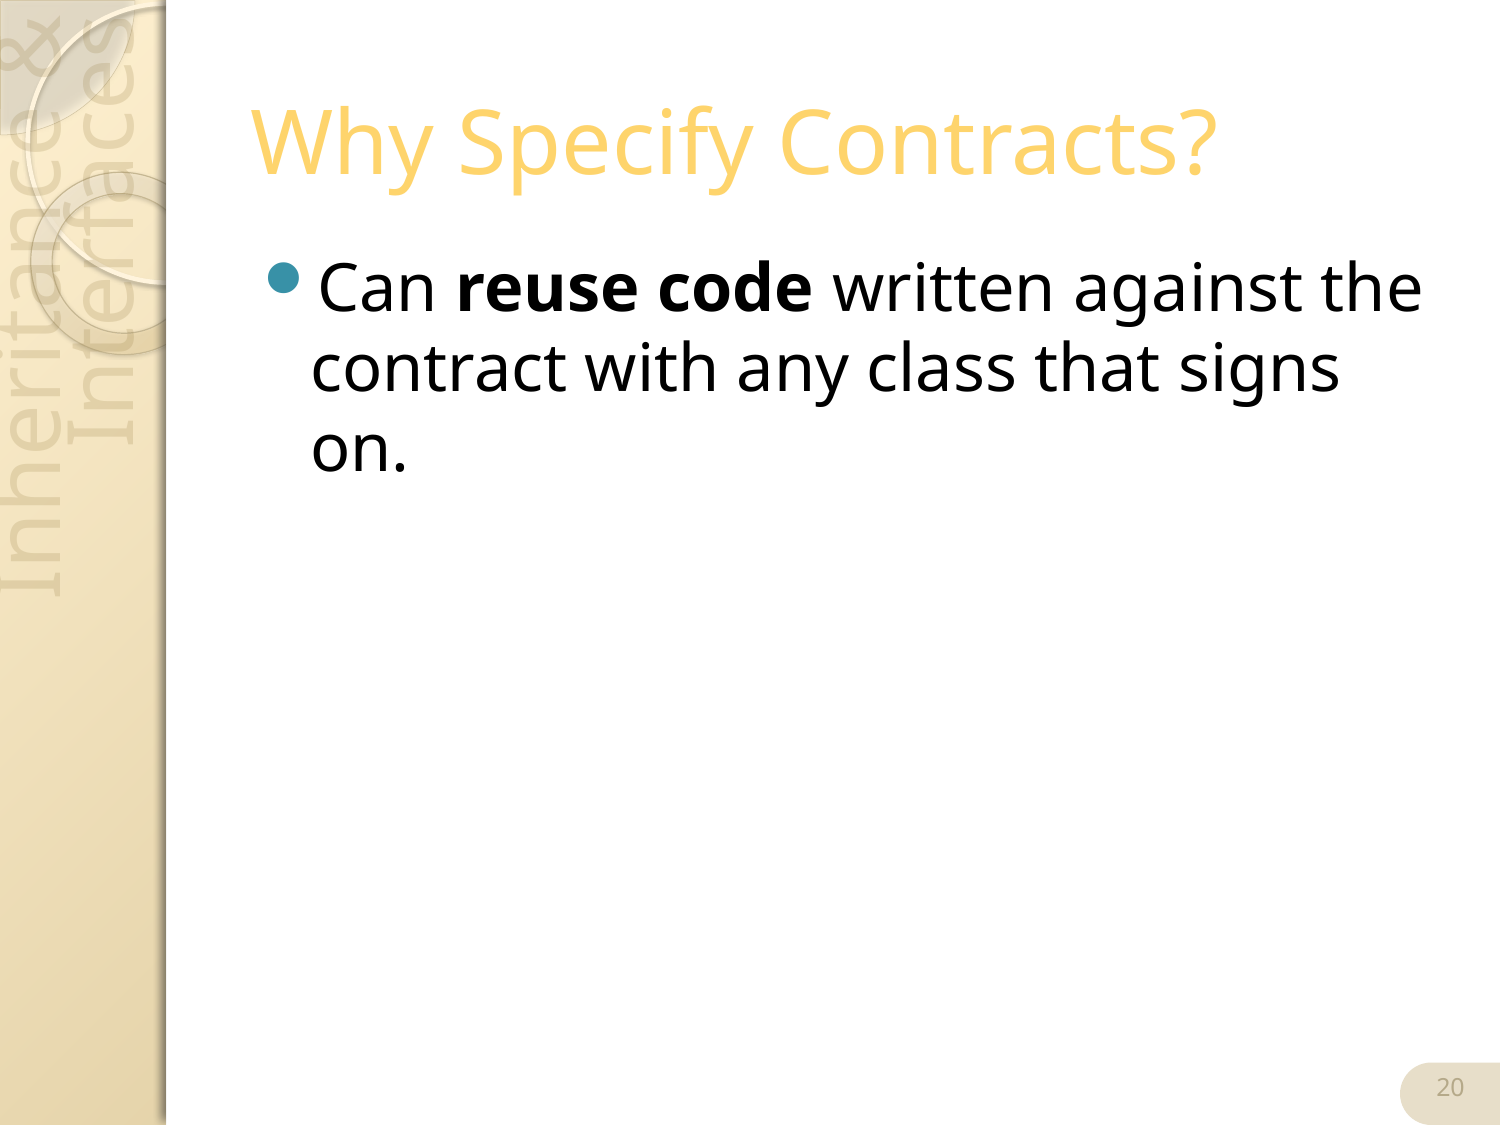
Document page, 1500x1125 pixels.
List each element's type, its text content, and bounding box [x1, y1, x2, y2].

slide_number 20 [1413, 1034, 1488, 1113]
title Why Specify Contracts? [235, 45, 1466, 233]
list Can reuse code written against the contract with any class that signs on. [235, 237, 1466, 1025]
